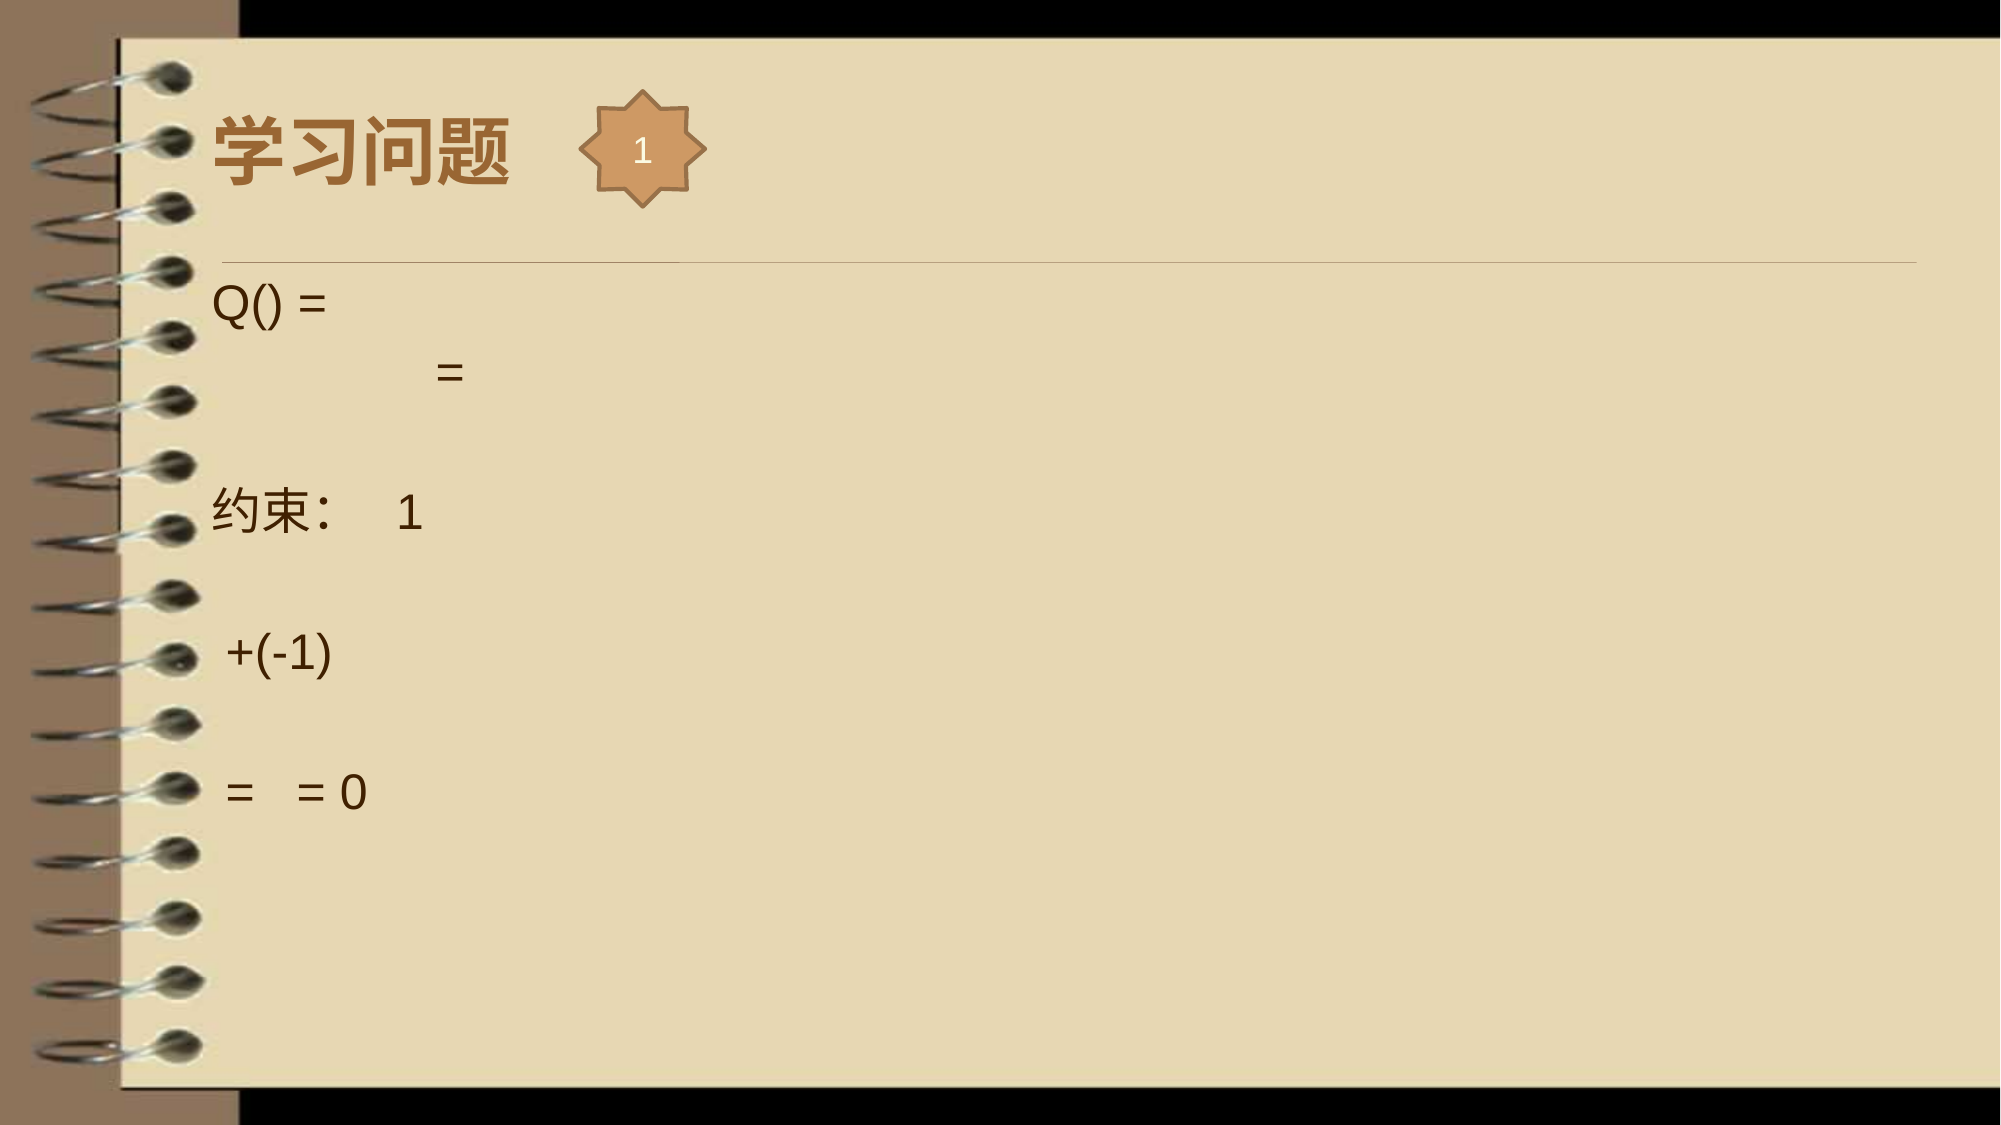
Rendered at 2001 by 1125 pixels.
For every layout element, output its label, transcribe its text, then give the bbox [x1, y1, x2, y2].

text_box 1 [578, 89, 708, 209]
picture [0, 0, 2001, 1125]
title 学习问题 [196, 66, 1901, 234]
